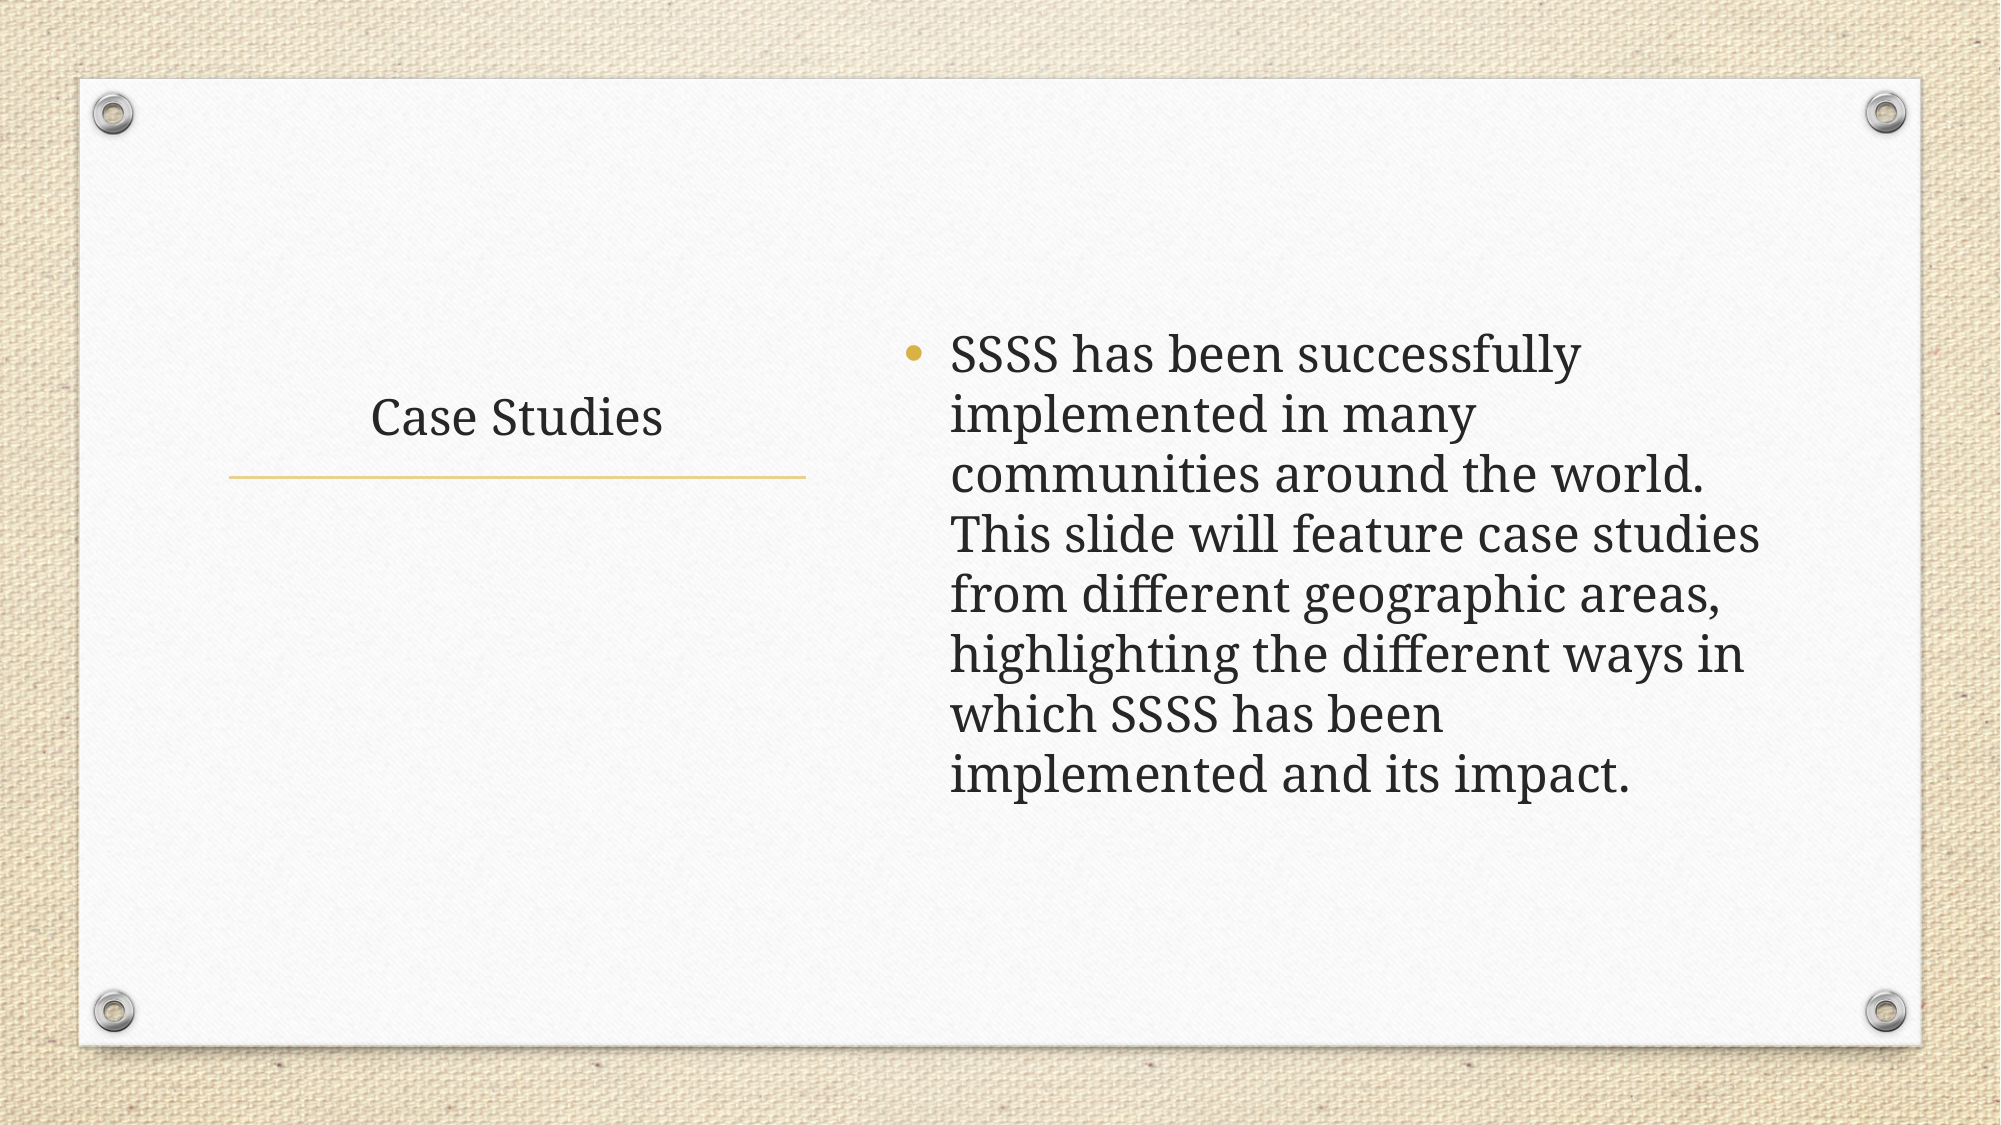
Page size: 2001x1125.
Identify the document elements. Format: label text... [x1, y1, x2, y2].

list SSSS has been successfully implemented in many communities around the world. This slide will feature case studies from different geographic areas, highlighting the different ways in which SSSS has been implemented and its impact. [888, 161, 1787, 964]
title Case Studies [212, 227, 823, 453]
picture [0, 0, 2001, 1125]
